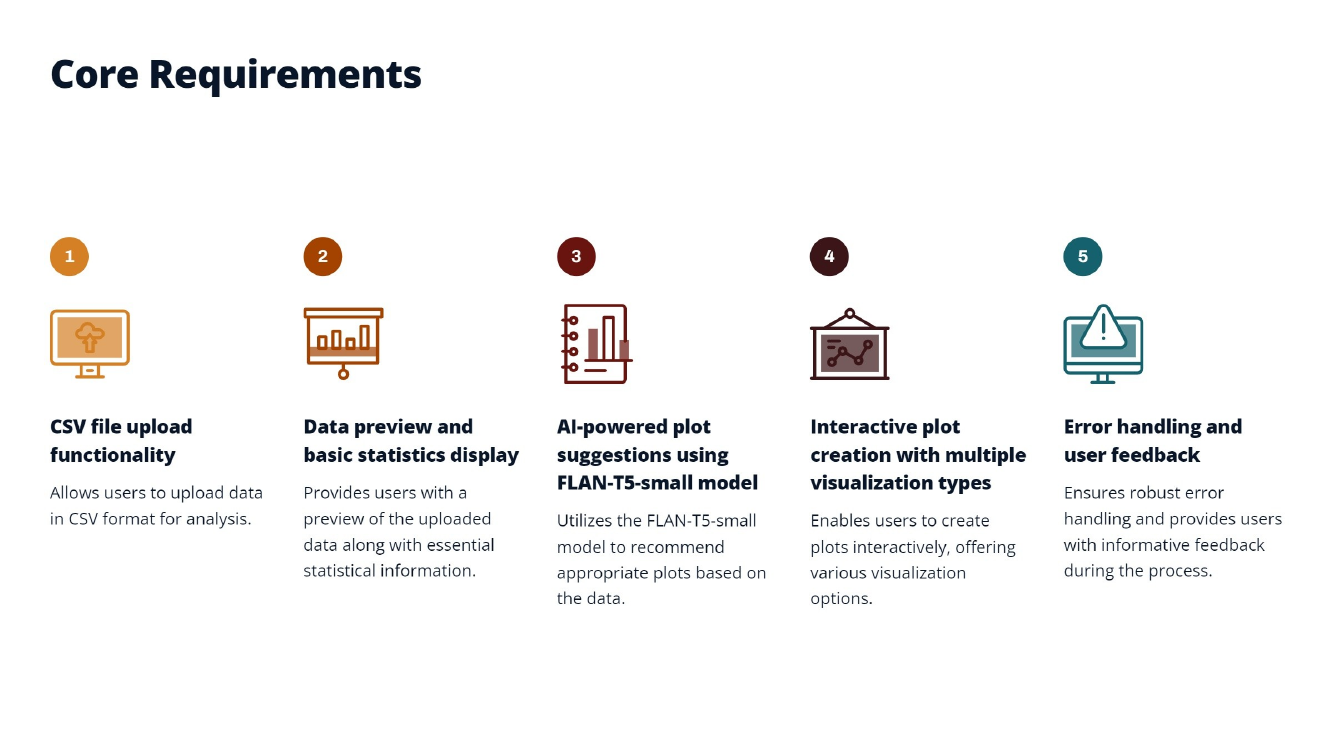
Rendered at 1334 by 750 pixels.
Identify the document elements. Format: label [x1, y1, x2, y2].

picture [44, 53, 1290, 614]
